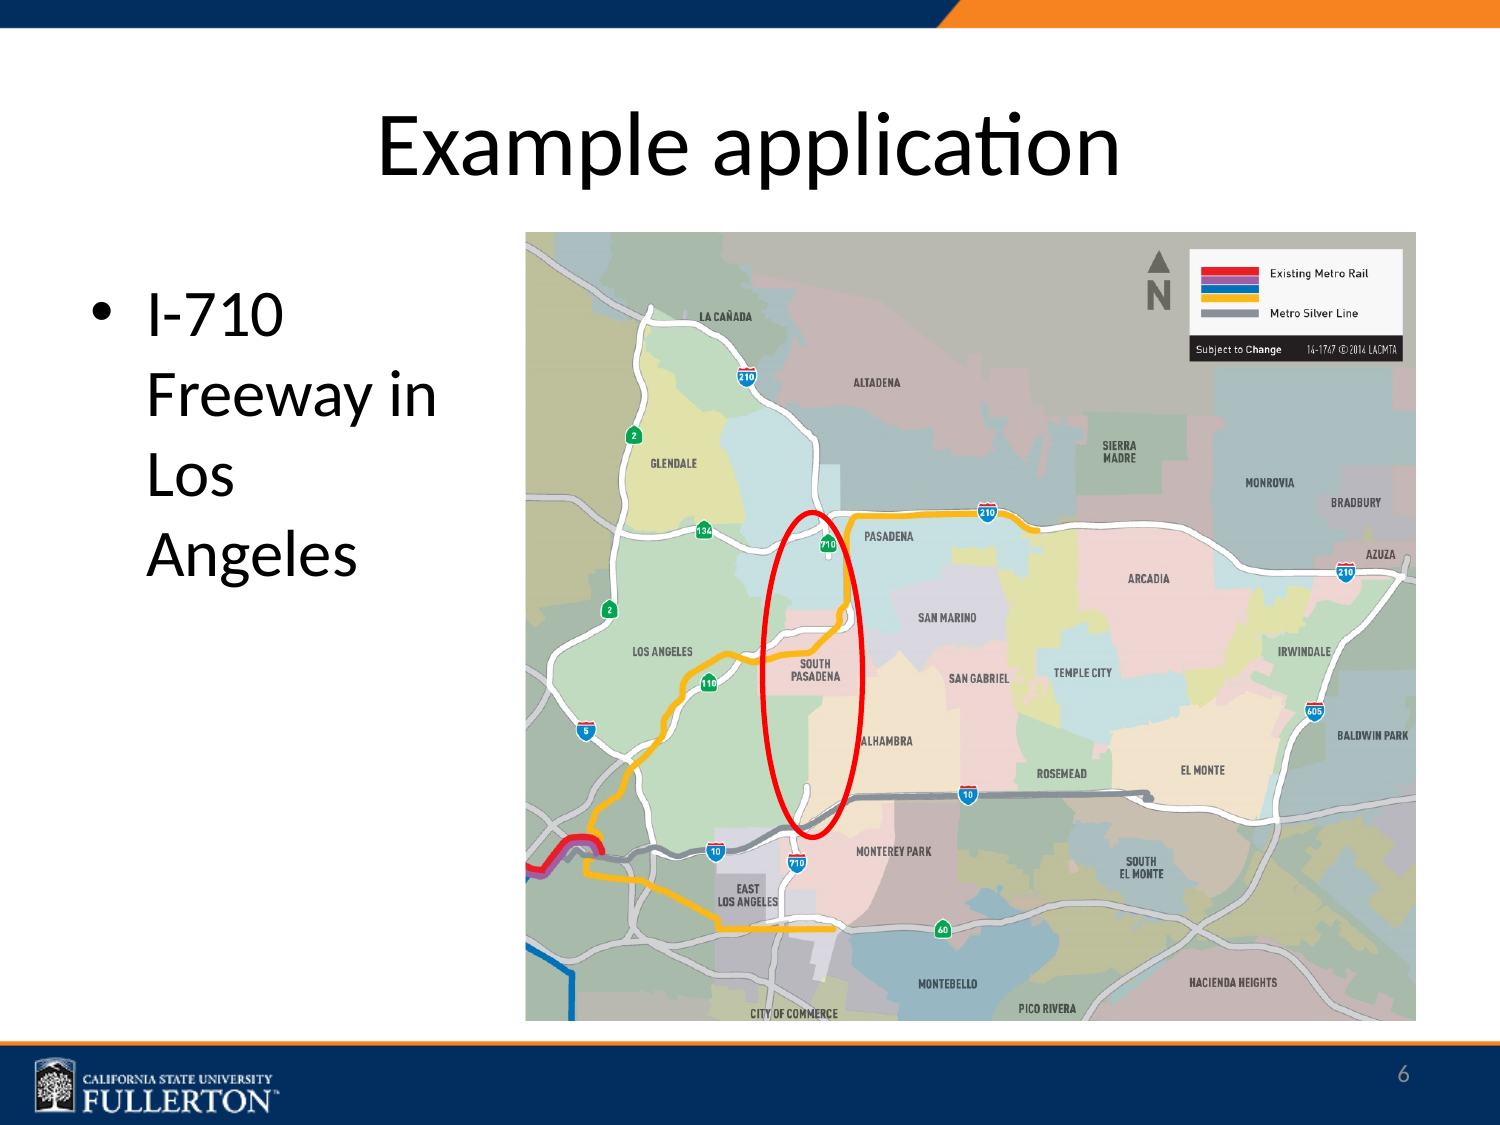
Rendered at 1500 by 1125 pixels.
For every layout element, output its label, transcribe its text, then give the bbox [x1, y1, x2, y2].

title Example application [75, 45, 1425, 233]
list I-710 Freeway in Los Angeles [75, 262, 475, 1005]
slide_number 6 [1074, 1042, 1425, 1103]
picture [0, 0, 1500, 1125]
